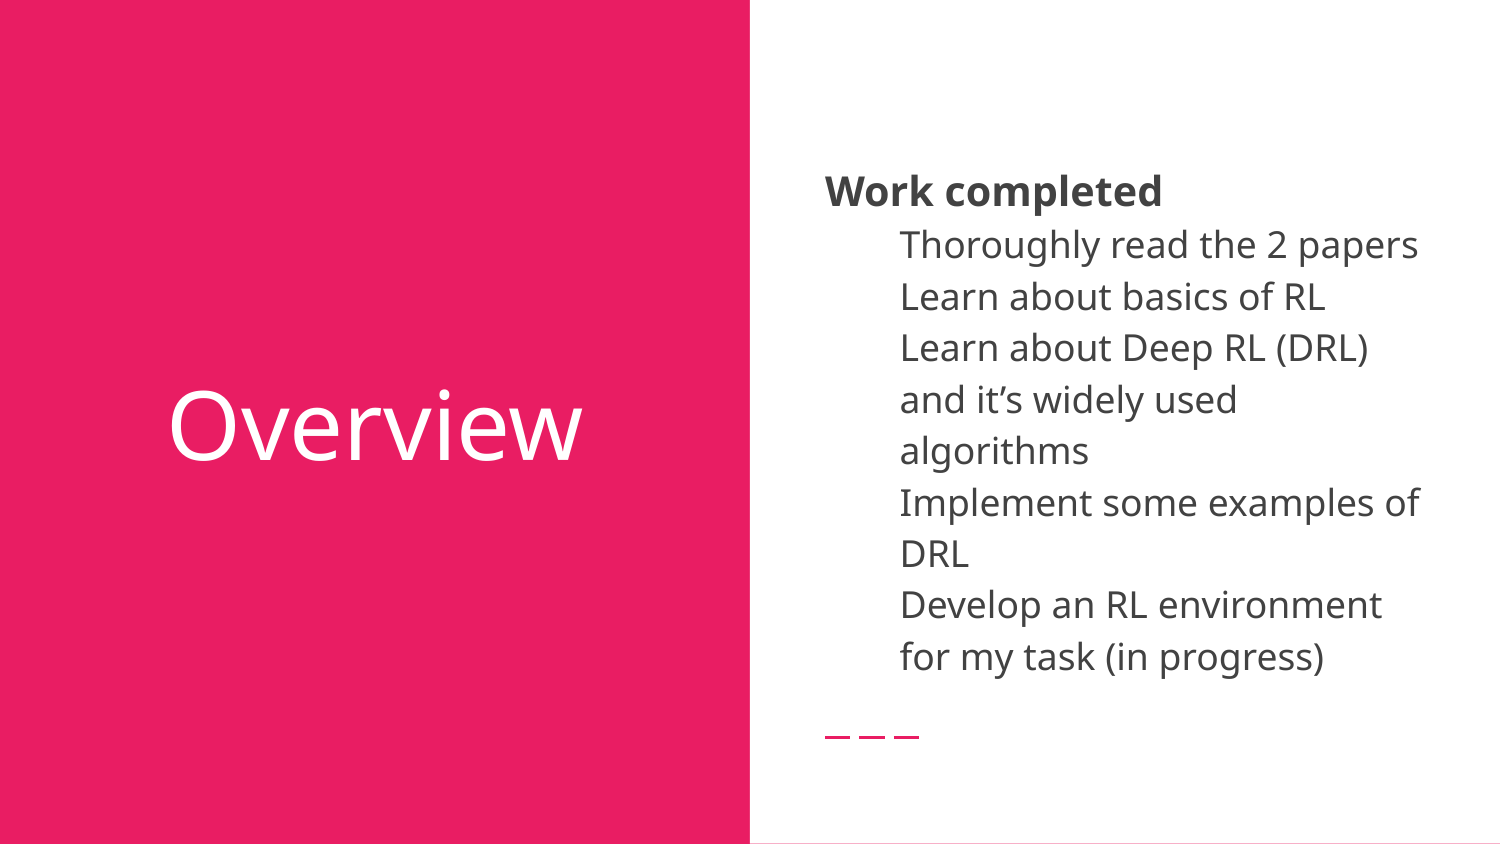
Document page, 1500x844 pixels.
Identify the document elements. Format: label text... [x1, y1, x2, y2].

list Work completed Thoroughly read the 2 papers Learn about basics of RL Learn about Deep RL (DRL) and it’s widely used algorithms Implement some examples of DRL Develop an RL environment for my task (in progress) [810, 118, 1440, 717]
title Overview [43, 313, 708, 530]
